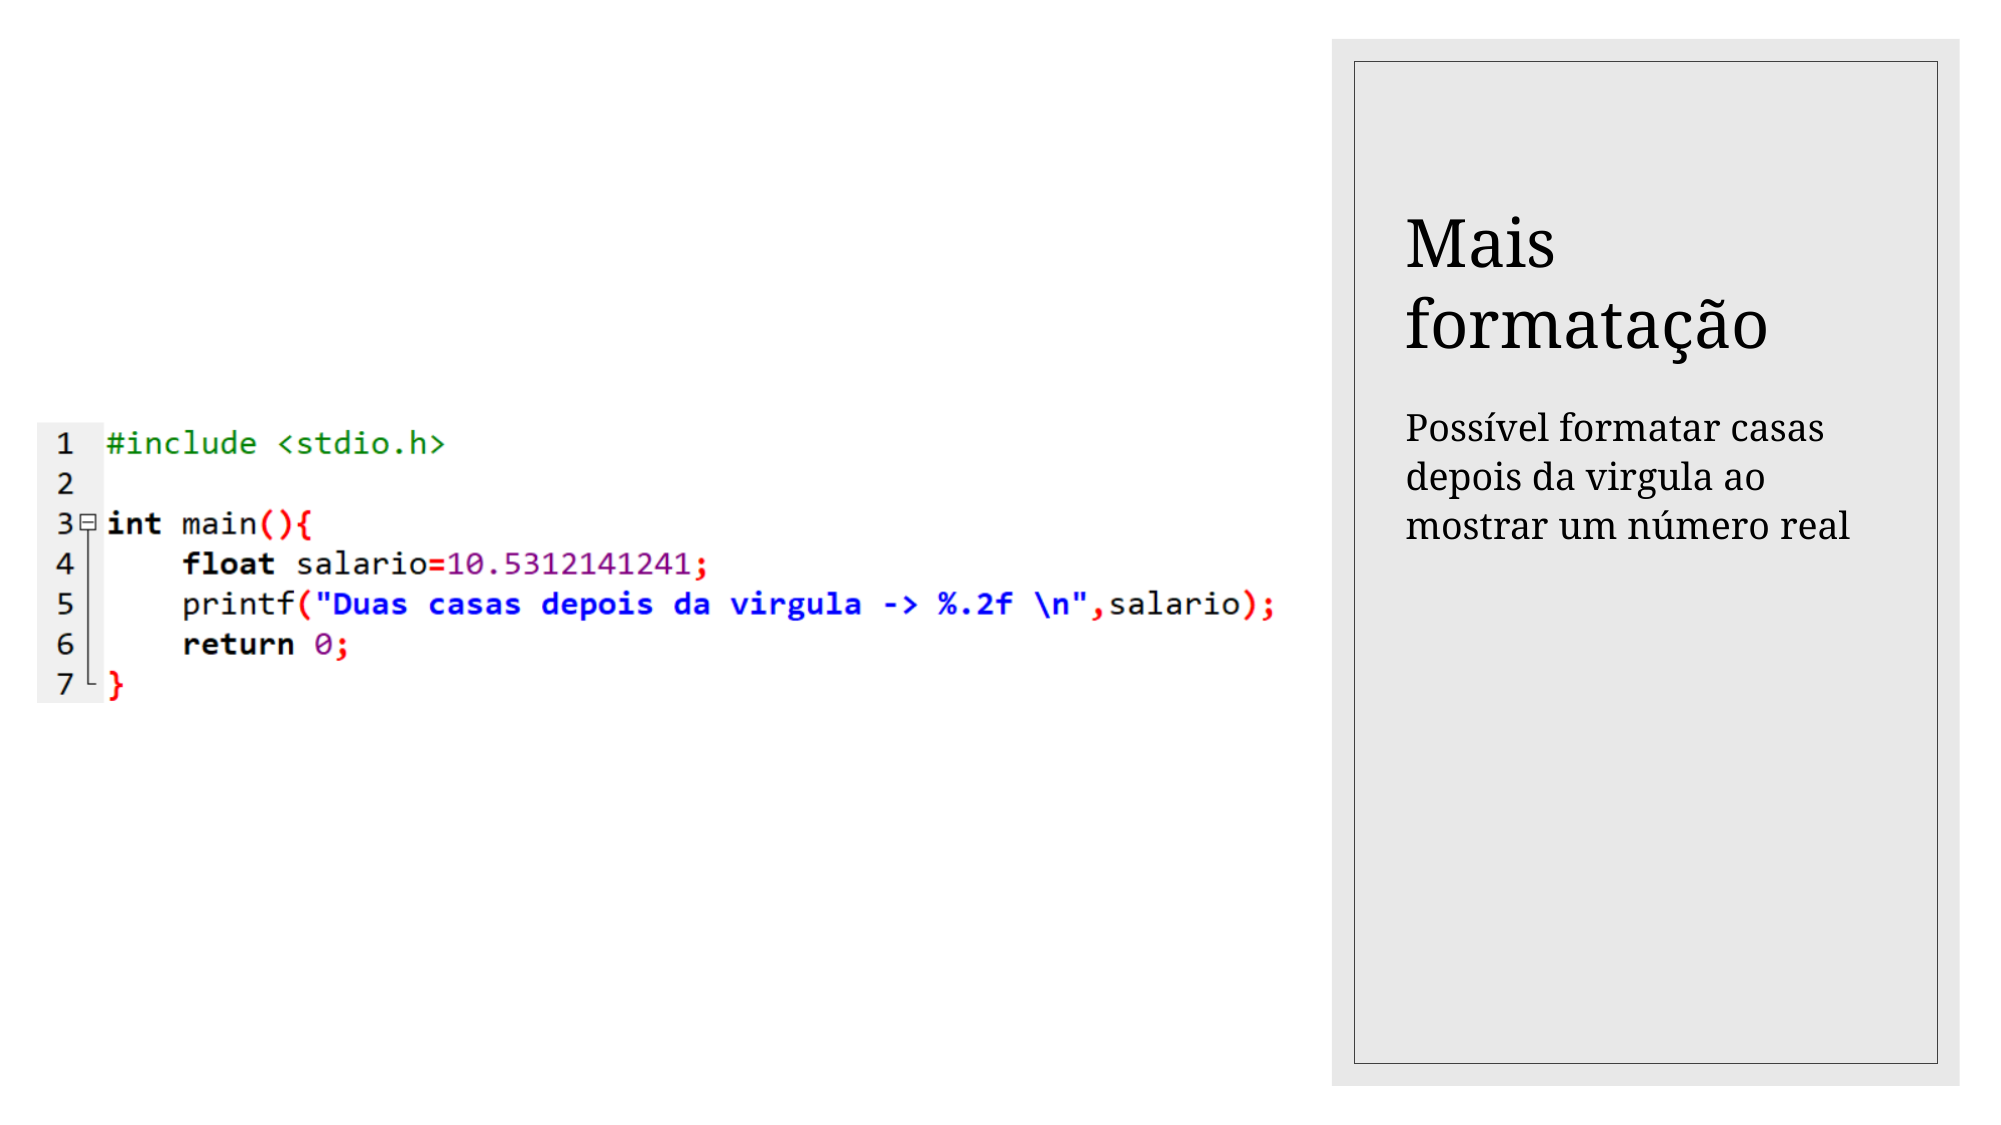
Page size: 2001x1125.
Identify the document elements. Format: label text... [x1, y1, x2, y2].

picture [37, 422, 1300, 703]
title Mais formatação [1390, 98, 1907, 369]
list Possível formatar casas depois da virgula ao mostrar um número real [1390, 391, 1907, 968]
